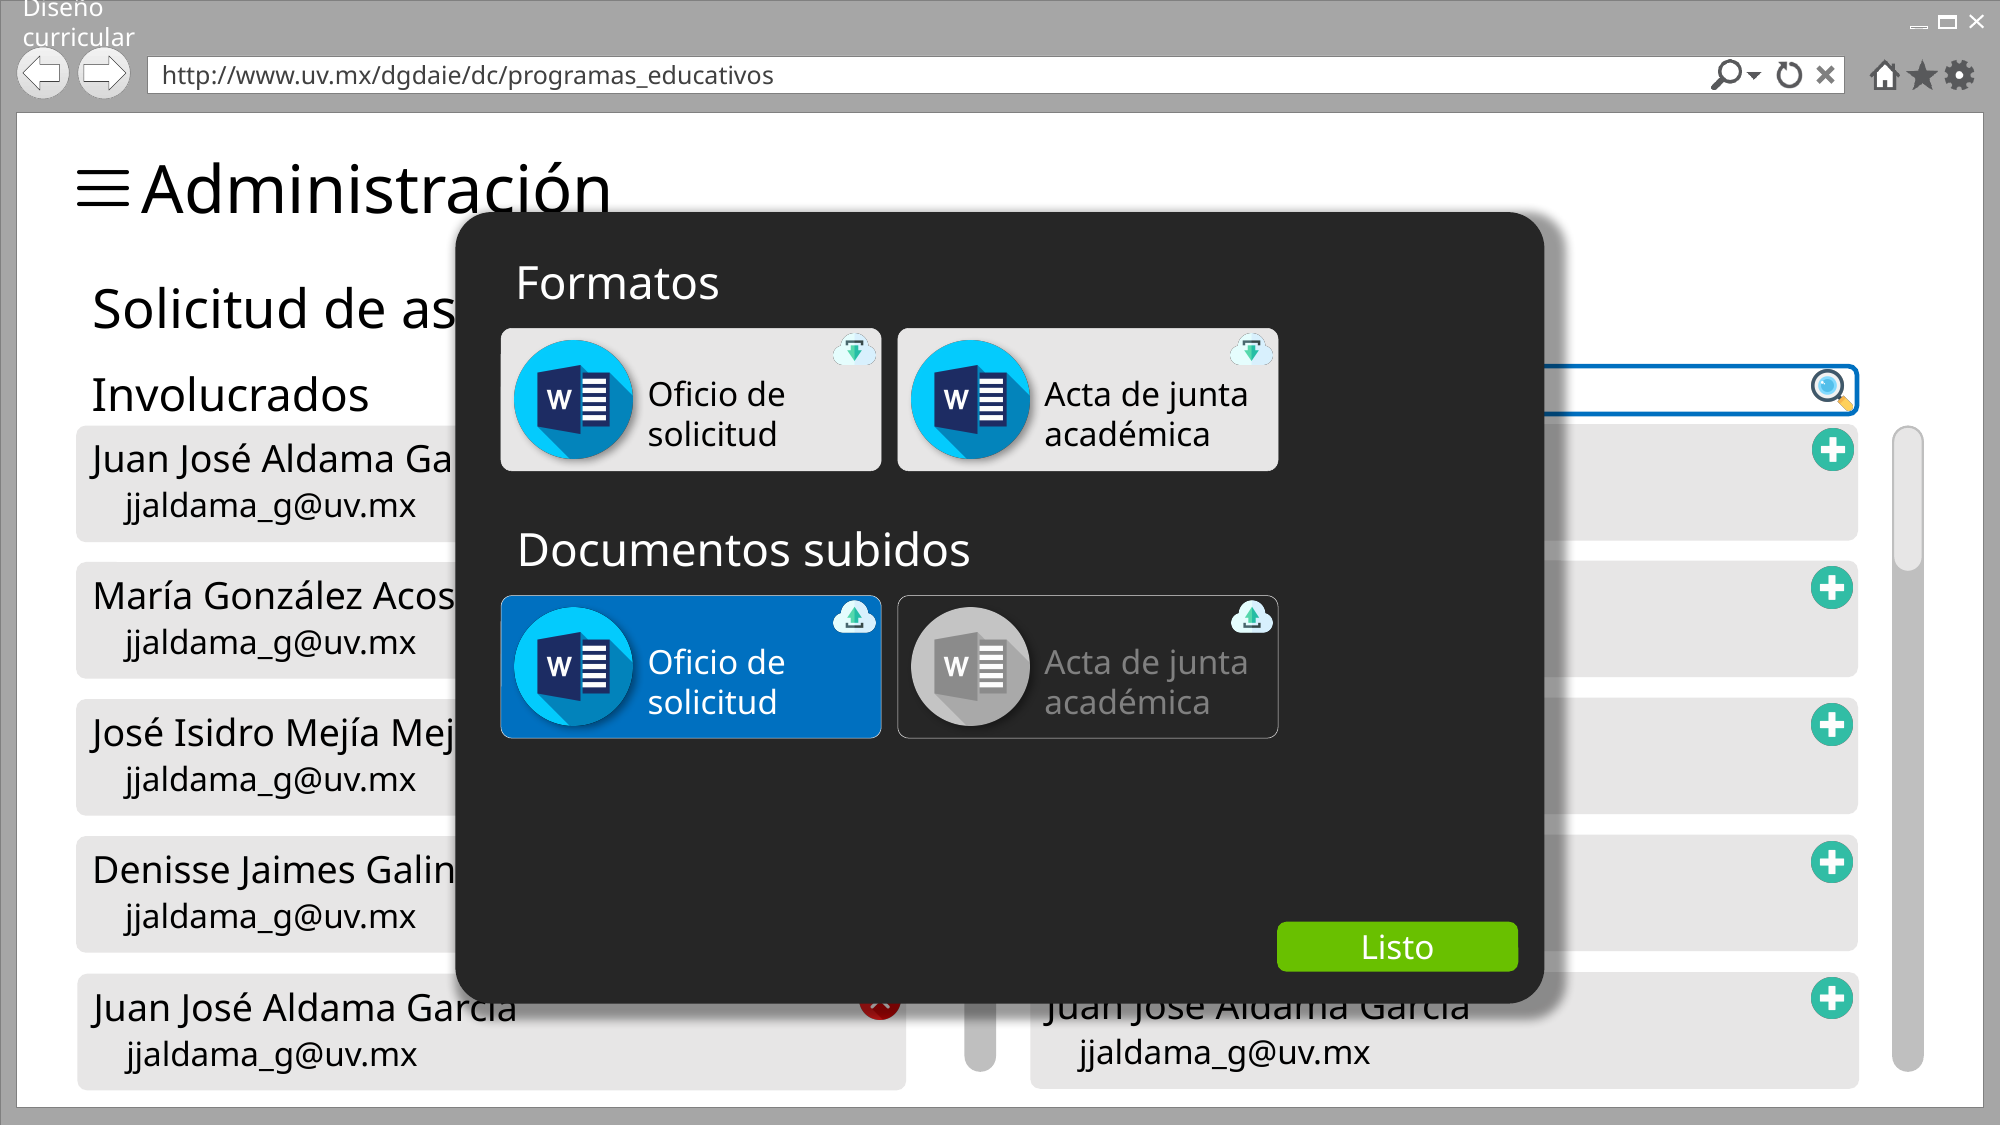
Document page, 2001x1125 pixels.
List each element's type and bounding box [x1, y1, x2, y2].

picture [1811, 977, 1853, 1020]
text_box [965, 1003, 995, 1071]
text_box [77, 700, 456, 815]
text_box [1544, 366, 1857, 415]
text_box [1544, 835, 1857, 951]
text_box [1031, 973, 1859, 1088]
text_box [77, 426, 456, 542]
picture [858, 1003, 901, 1020]
text_box [77, 563, 456, 678]
picture [1811, 703, 1853, 746]
picture [1812, 428, 1854, 471]
text_box [1893, 426, 1923, 1071]
picture [77, 162, 129, 214]
picture [1811, 840, 1853, 883]
text_box [1544, 698, 1857, 814]
text_box [77, 837, 456, 952]
text_box [1544, 561, 1857, 677]
text_box [78, 974, 906, 1090]
text_box [1544, 425, 1857, 540]
text_box [456, 213, 1544, 1003]
text_box [0, 0, 2000, 1125]
picture [1811, 566, 1853, 609]
